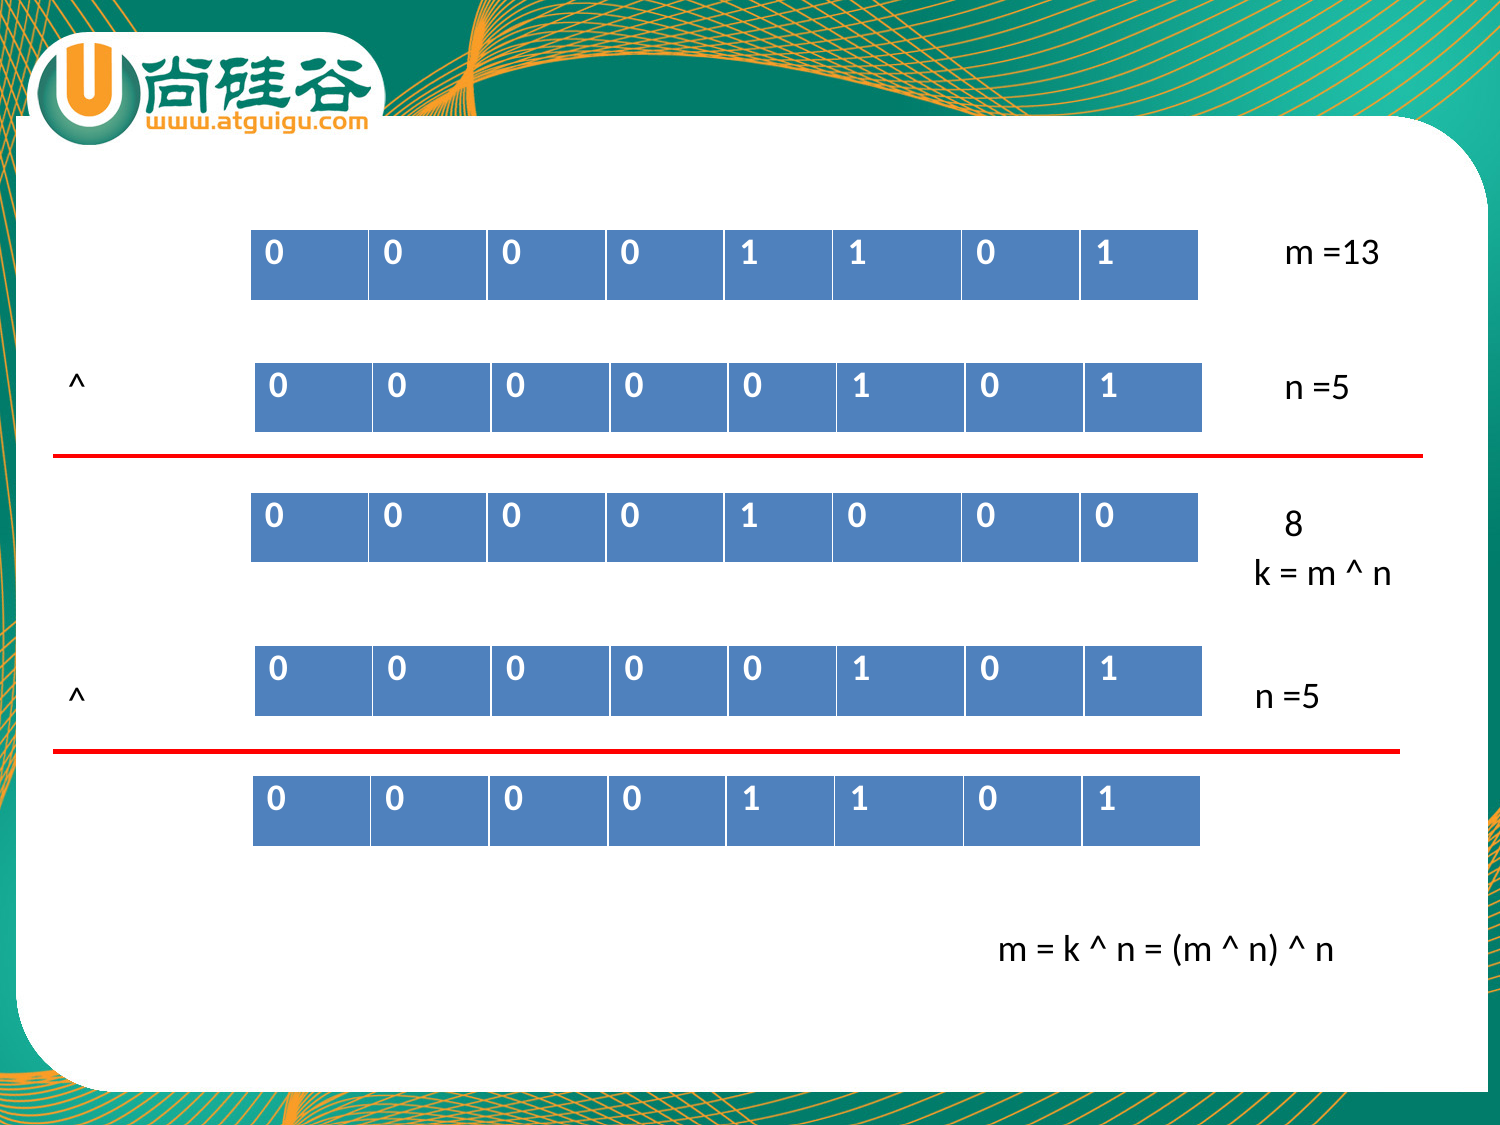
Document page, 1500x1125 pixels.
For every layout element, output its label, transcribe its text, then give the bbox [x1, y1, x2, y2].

table_header 0 [833, 493, 961, 562]
table_header 1 [1085, 363, 1202, 432]
table_header 1 [837, 646, 964, 716]
text_box m =13 [1269, 219, 1400, 280]
table_header 0 [369, 230, 486, 300]
table_header 0 [966, 646, 1083, 716]
table_header 0 [607, 230, 723, 300]
table_header 0 [729, 646, 836, 716]
table_header 1 [1085, 646, 1202, 716]
text_box n =5 [1239, 663, 1370, 724]
text_box ^ [53, 668, 154, 729]
table_header 0 [1081, 493, 1198, 562]
table_header 0 [607, 493, 723, 562]
table_header 0 [488, 493, 605, 562]
table_header 1 [835, 776, 963, 846]
table_header 1 [837, 363, 964, 432]
table_header 0 [611, 363, 727, 432]
table_header 0 [371, 776, 488, 846]
text_box n =5 [1269, 354, 1400, 415]
table_header 0 [255, 646, 372, 716]
table_header 0 [964, 776, 1081, 846]
table_header 0 [253, 776, 370, 846]
table_header 0 [729, 363, 836, 432]
text_box 8 [1269, 491, 1400, 540]
table_header 0 [490, 776, 607, 846]
table_header 0 [369, 493, 486, 562]
text_box m = k ^ n = (m ^ n) ^ n [974, 916, 1400, 977]
table_header 1 [725, 230, 832, 300]
table_header 1 [727, 776, 834, 846]
table_header 0 [966, 363, 1083, 432]
table_header 0 [251, 230, 368, 300]
table_header 0 [488, 230, 605, 300]
table_header 0 [609, 776, 725, 846]
table_header 0 [962, 493, 1079, 562]
table_header 0 [373, 646, 490, 716]
table_header 0 [962, 230, 1079, 300]
table_header 1 [833, 230, 961, 300]
table_header 1 [1081, 230, 1198, 300]
text_box k = m ^ n [1239, 540, 1500, 601]
table_header 0 [492, 363, 609, 432]
picture [0, 0, 1500, 1125]
table_header 0 [255, 363, 372, 432]
table_header 0 [251, 493, 368, 562]
table_header 0 [492, 646, 609, 716]
table_header 1 [725, 493, 832, 562]
text_box ^ [53, 354, 254, 415]
table_header 0 [611, 646, 727, 716]
table_header 0 [373, 363, 490, 432]
table_header 1 [1083, 776, 1200, 846]
